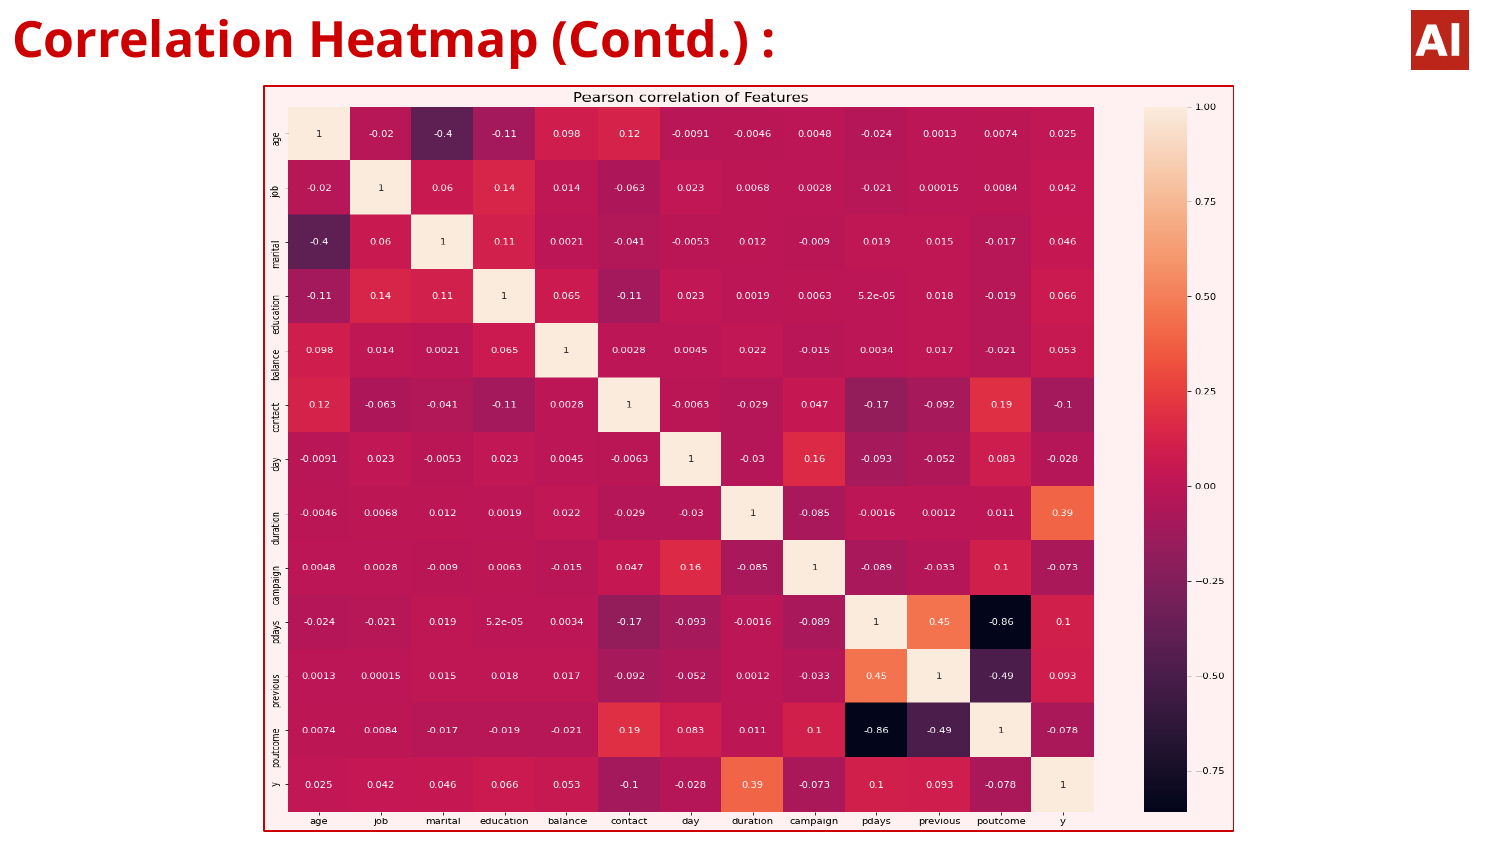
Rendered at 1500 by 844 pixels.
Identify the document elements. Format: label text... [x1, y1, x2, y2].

picture [264, 86, 1234, 831]
text_box Correlation Heatmap (Contd.) : [0, 0, 1500, 72]
